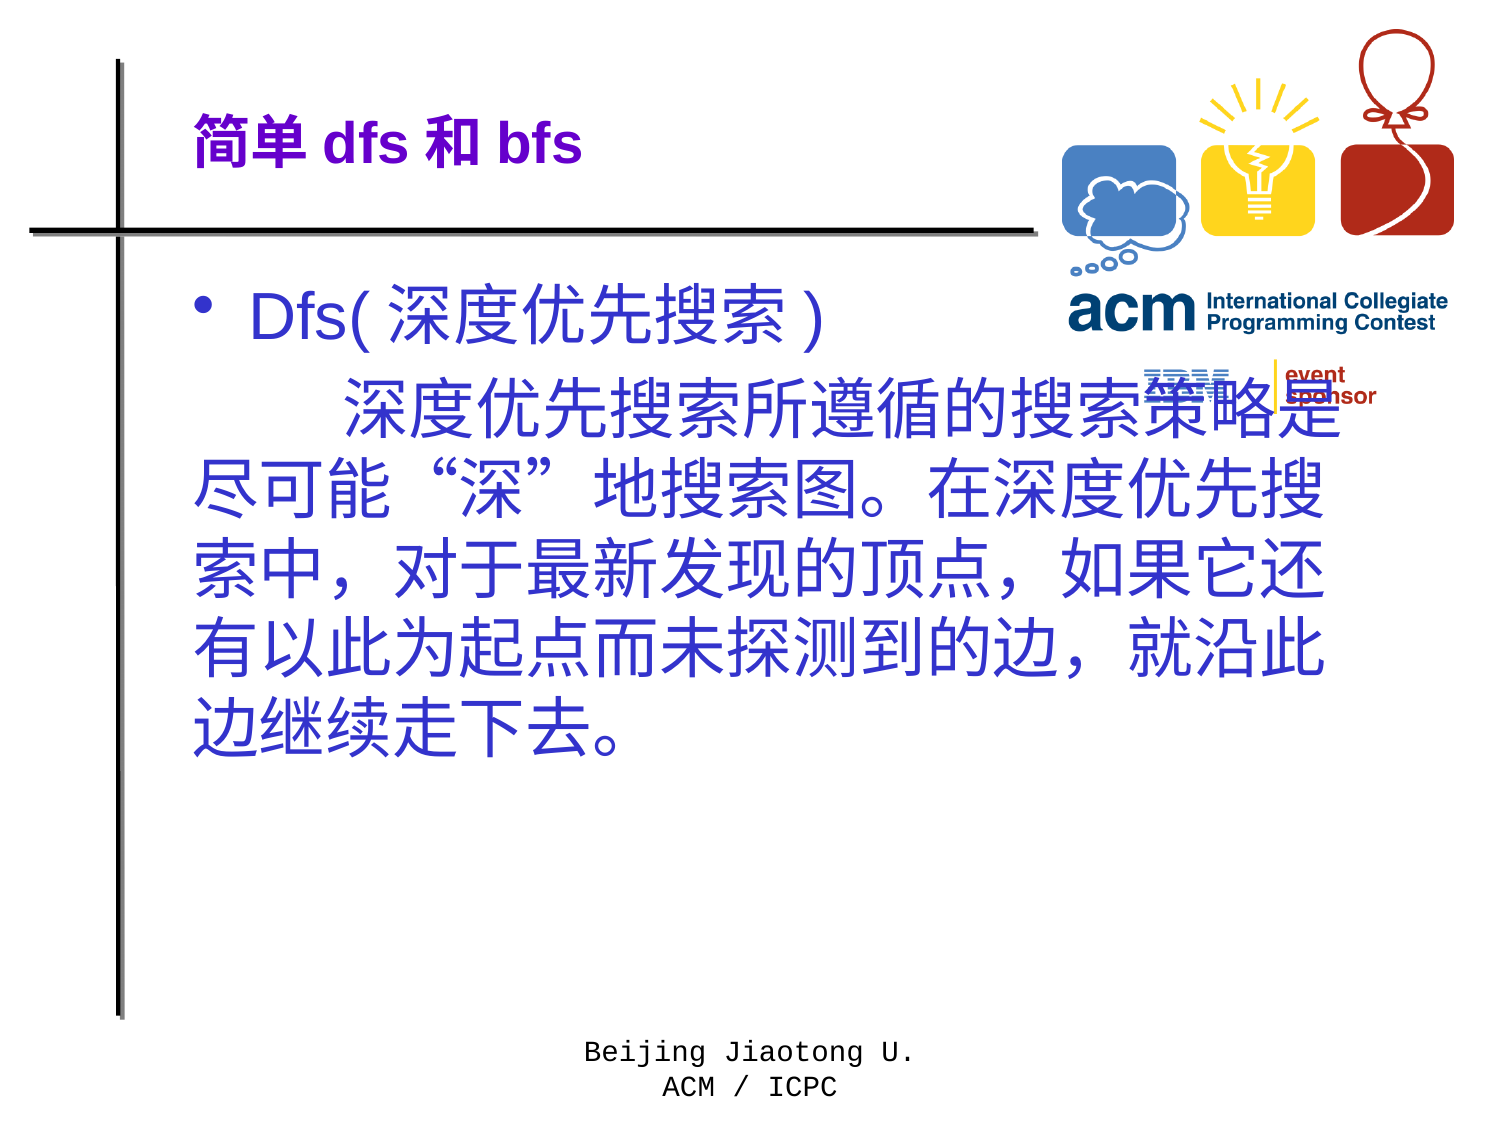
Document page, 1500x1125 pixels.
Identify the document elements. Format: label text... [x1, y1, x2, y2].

picture [1062, 29, 1454, 414]
list Dfs(深度优先搜索) 深度优先搜索所遵循的搜索策略是尽可能“深”地搜索图。在深度优先搜索中，对于最新发现的顶点，如果它还有以此为起点而未探测到的边，就沿此边继续走下去。 [177, 265, 1394, 1009]
title 简单dfs和bfs [177, 88, 1028, 193]
